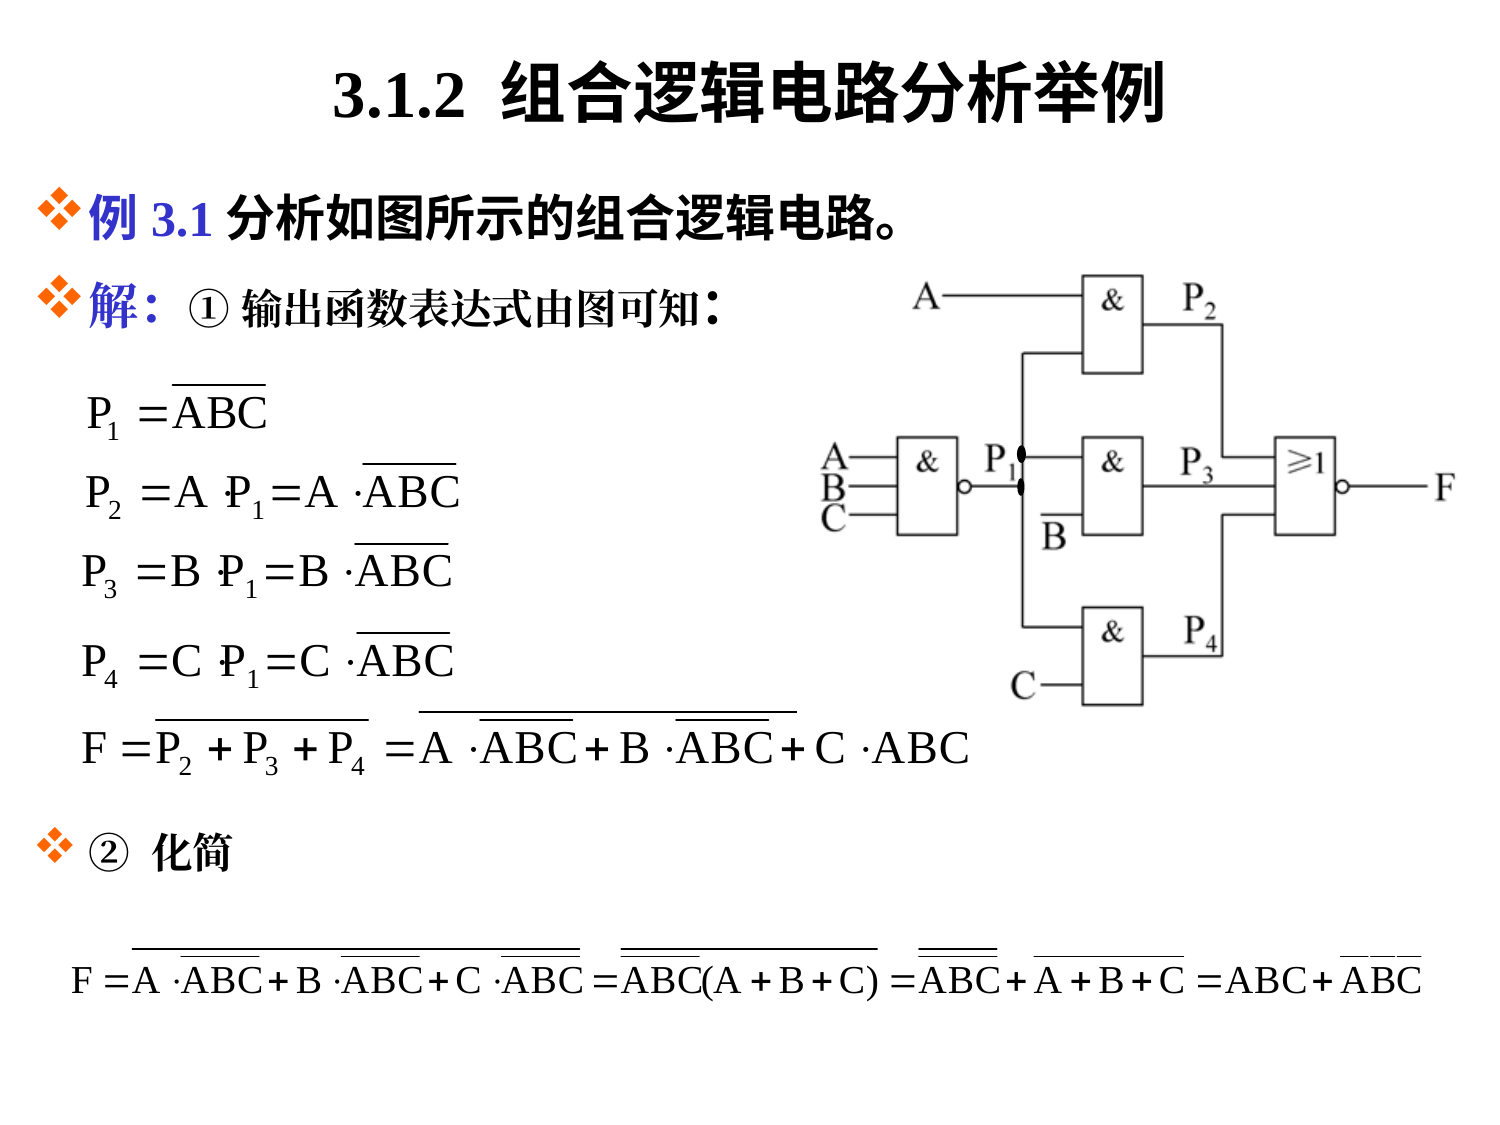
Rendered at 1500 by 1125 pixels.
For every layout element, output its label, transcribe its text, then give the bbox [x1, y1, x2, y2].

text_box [64, 940, 1430, 1010]
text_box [77, 452, 466, 528]
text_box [73, 531, 458, 611]
list 例3.1分析如图所示的组合逻辑电路。 解：① 输出函数表达式由图可知： ② 化简 [17, 160, 1424, 1071]
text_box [78, 373, 275, 449]
title 3.1.2 组合逻辑电路分析举例 [112, 66, 1388, 116]
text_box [73, 700, 975, 788]
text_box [796, 266, 1467, 728]
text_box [73, 621, 458, 697]
